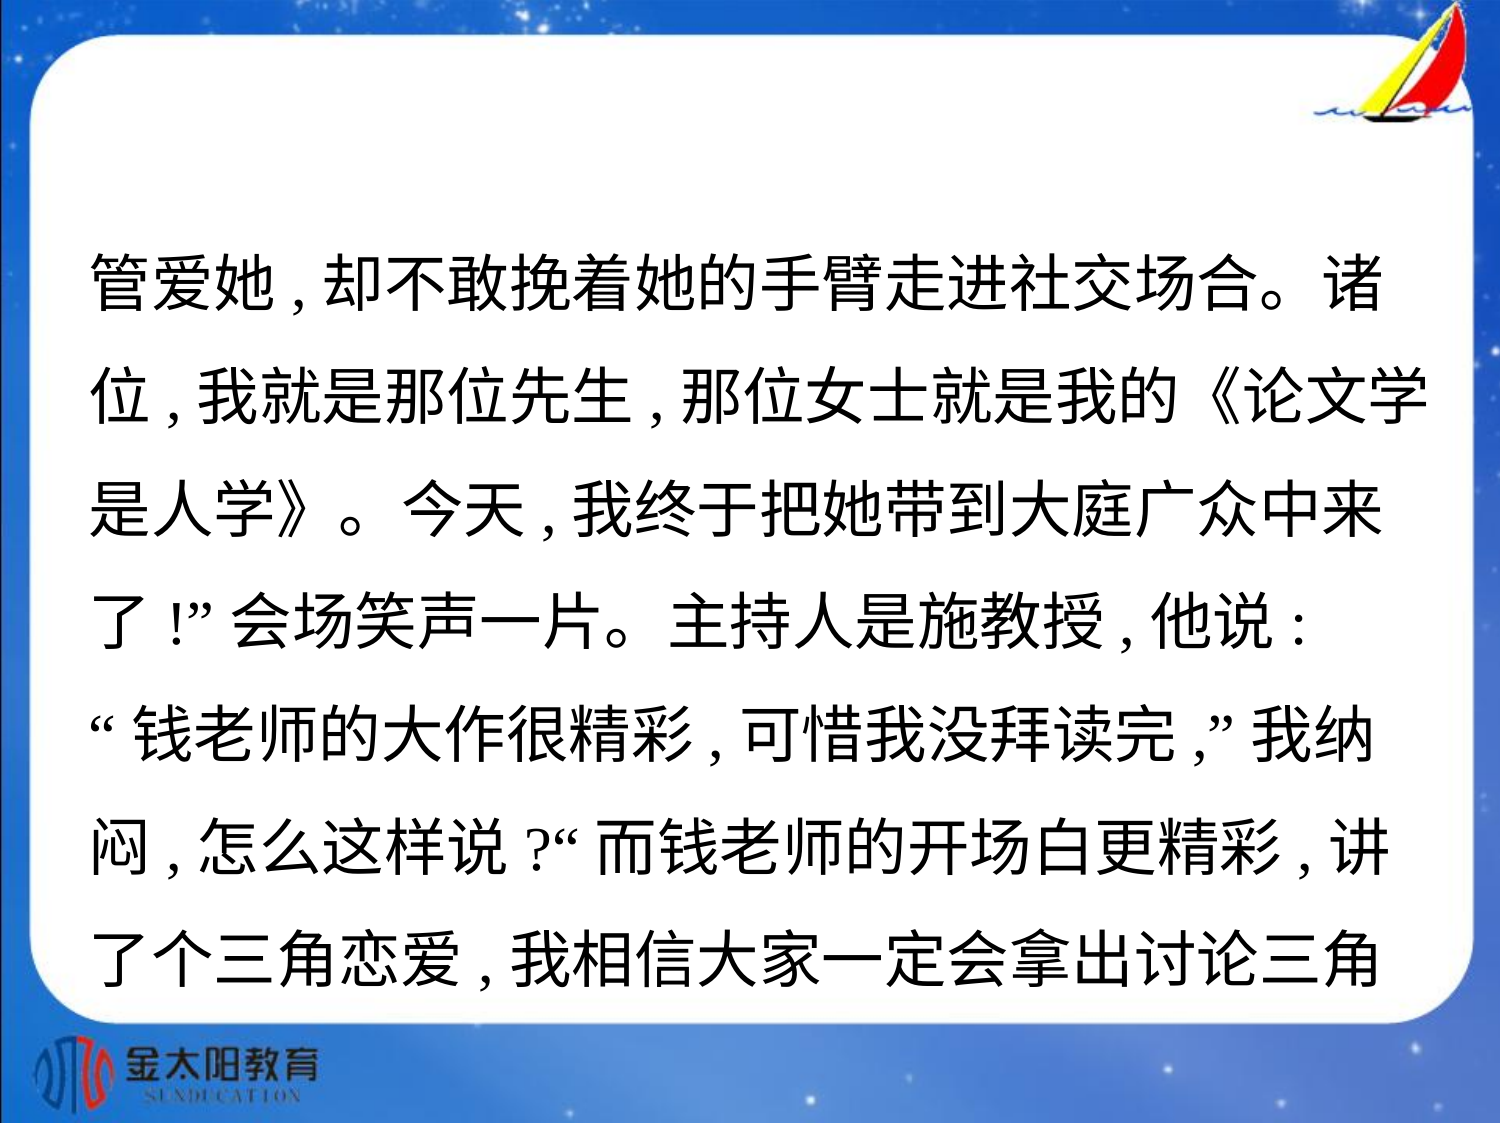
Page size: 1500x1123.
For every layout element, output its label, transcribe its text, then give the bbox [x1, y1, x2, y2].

picture [0, 0, 1500, 1123]
text_box 管爱她,却不敢挽着她的手臂走进社交场合。诸 位,我就是那位先生,那位女士就是我的《论文学 是人学》。今天,我终于把她带到大庭广众中来 了!”会场笑声一片。主持人是施教授,他说: “钱老师的大作很精彩,可惜我没拜读完,”我纳 闷,怎么这样说?“而钱老师的开场白更精彩,讲 了个三角恋爱,我相信大家一定会拿出讨论三角 [88, 206, 1453, 996]
